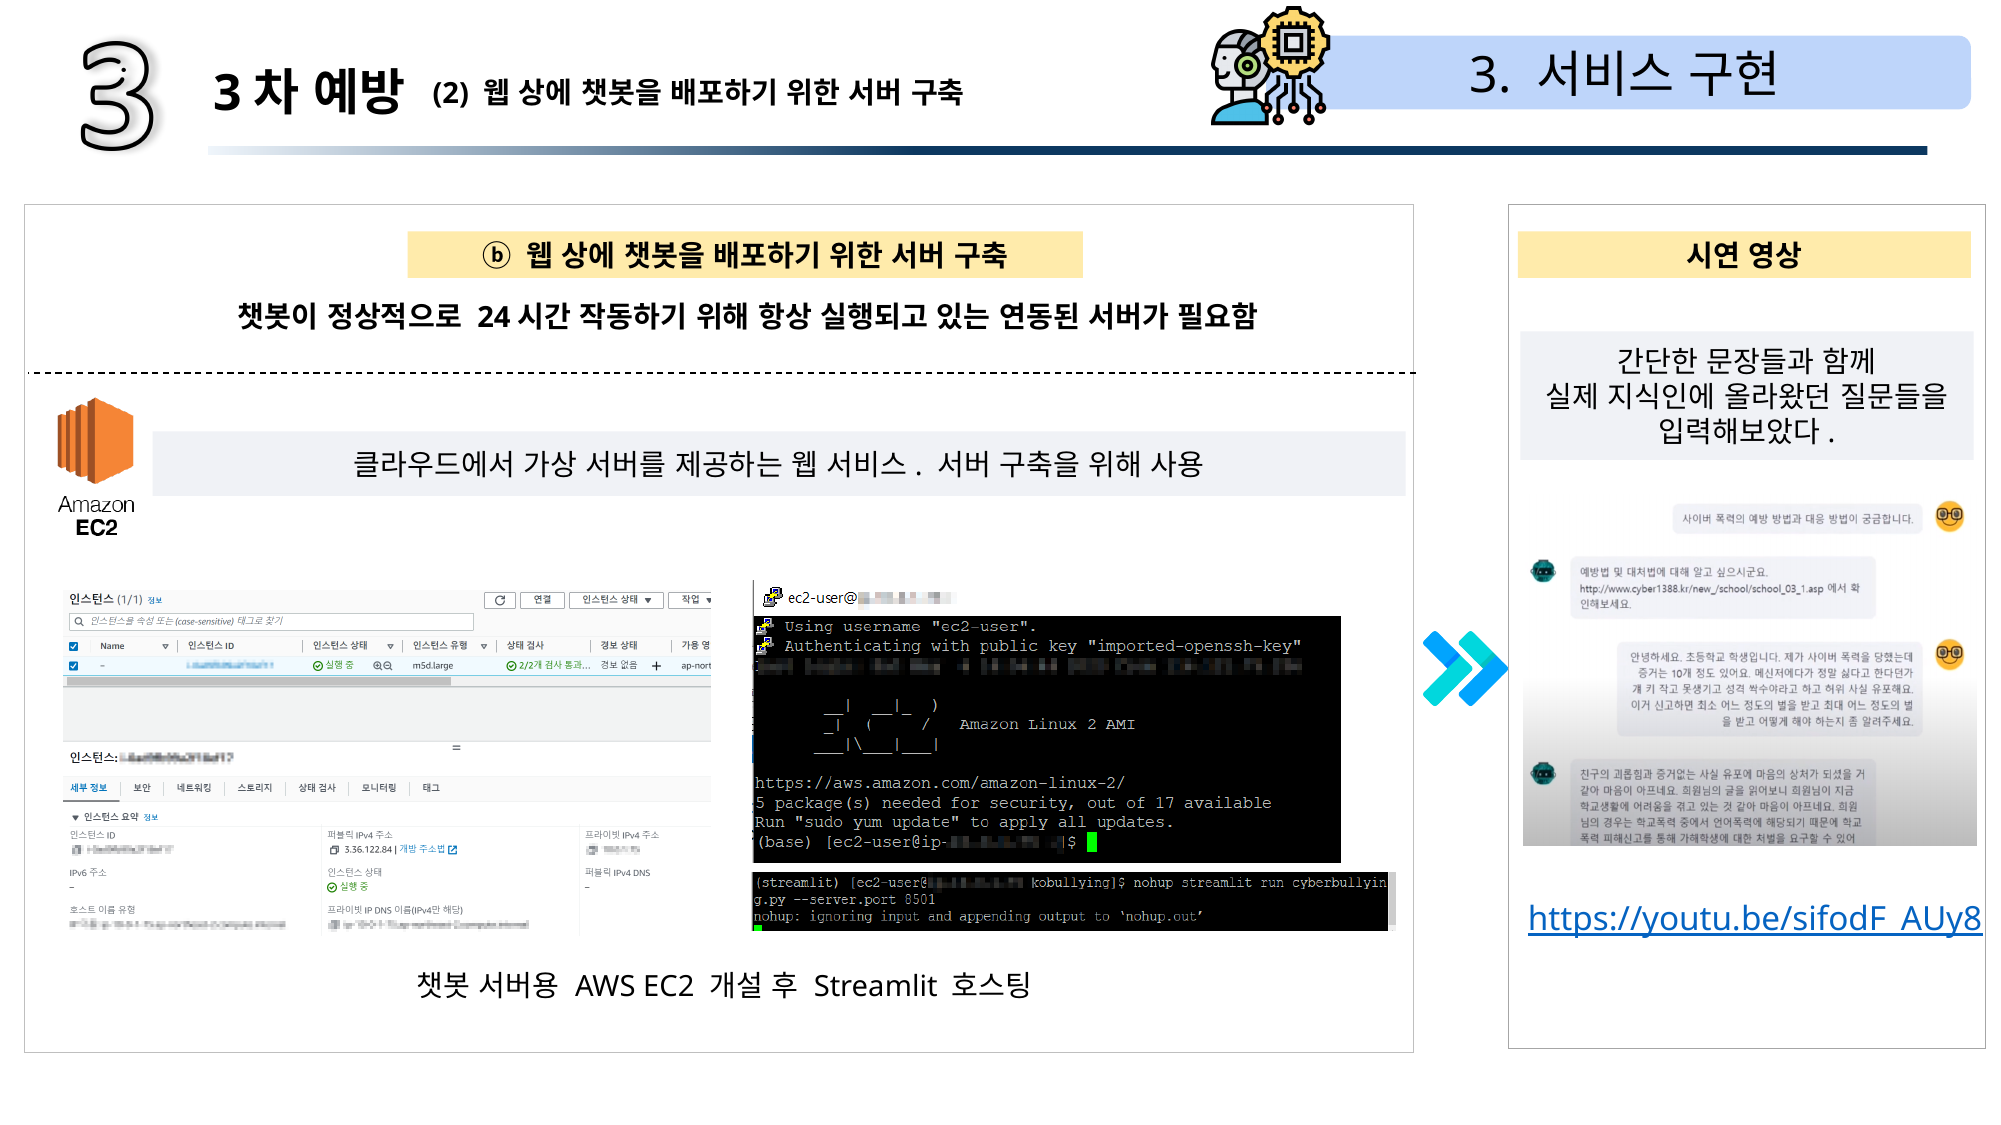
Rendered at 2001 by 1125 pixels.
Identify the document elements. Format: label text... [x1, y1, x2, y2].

text_box ㅊ [24, 204, 1414, 1053]
text_box 3. 서비스 구현 [1332, 34, 1973, 111]
picture [0, 376, 236, 556]
picture [1523, 494, 1977, 846]
text_box 클라우드에서 가상 서버를 제공하는 웹 서비스. 서버 구축을 위해 사용 [236, 431, 1406, 496]
list (2) 웹 상에 챗봇을 배포하기 위한 서버 구축 [426, 61, 1203, 127]
picture [751, 872, 1396, 931]
text_box 챗봇이 정상적으로 24시간 작동하기 위해 항상 실행되고 있는 연동된 서버가 필요함 [223, 290, 1461, 341]
text_box [1508, 204, 1986, 1049]
text_box ⓑ 웹 상에 챗봇을 배포하기 위한 서버 구축 [407, 231, 1083, 278]
text_box 간단한 문장들과 함께 실제 지식인에 올라왔던 질문들을 입력해보았다. [1520, 331, 1974, 460]
picture [752, 580, 1341, 863]
title 3차 예방 [198, 59, 441, 130]
picture [62, 41, 172, 151]
picture [63, 590, 711, 937]
picture [1415, 626, 1516, 709]
picture [1209, 4, 1332, 127]
text_box 챗봇 서버용 AWS EC2 개설 후 Streamlit 호스팅 [401, 960, 1048, 1010]
text_box 시연 영상 [1517, 231, 1971, 278]
text_box https://youtu.be/sifodF_AUy8 [1513, 890, 1998, 951]
